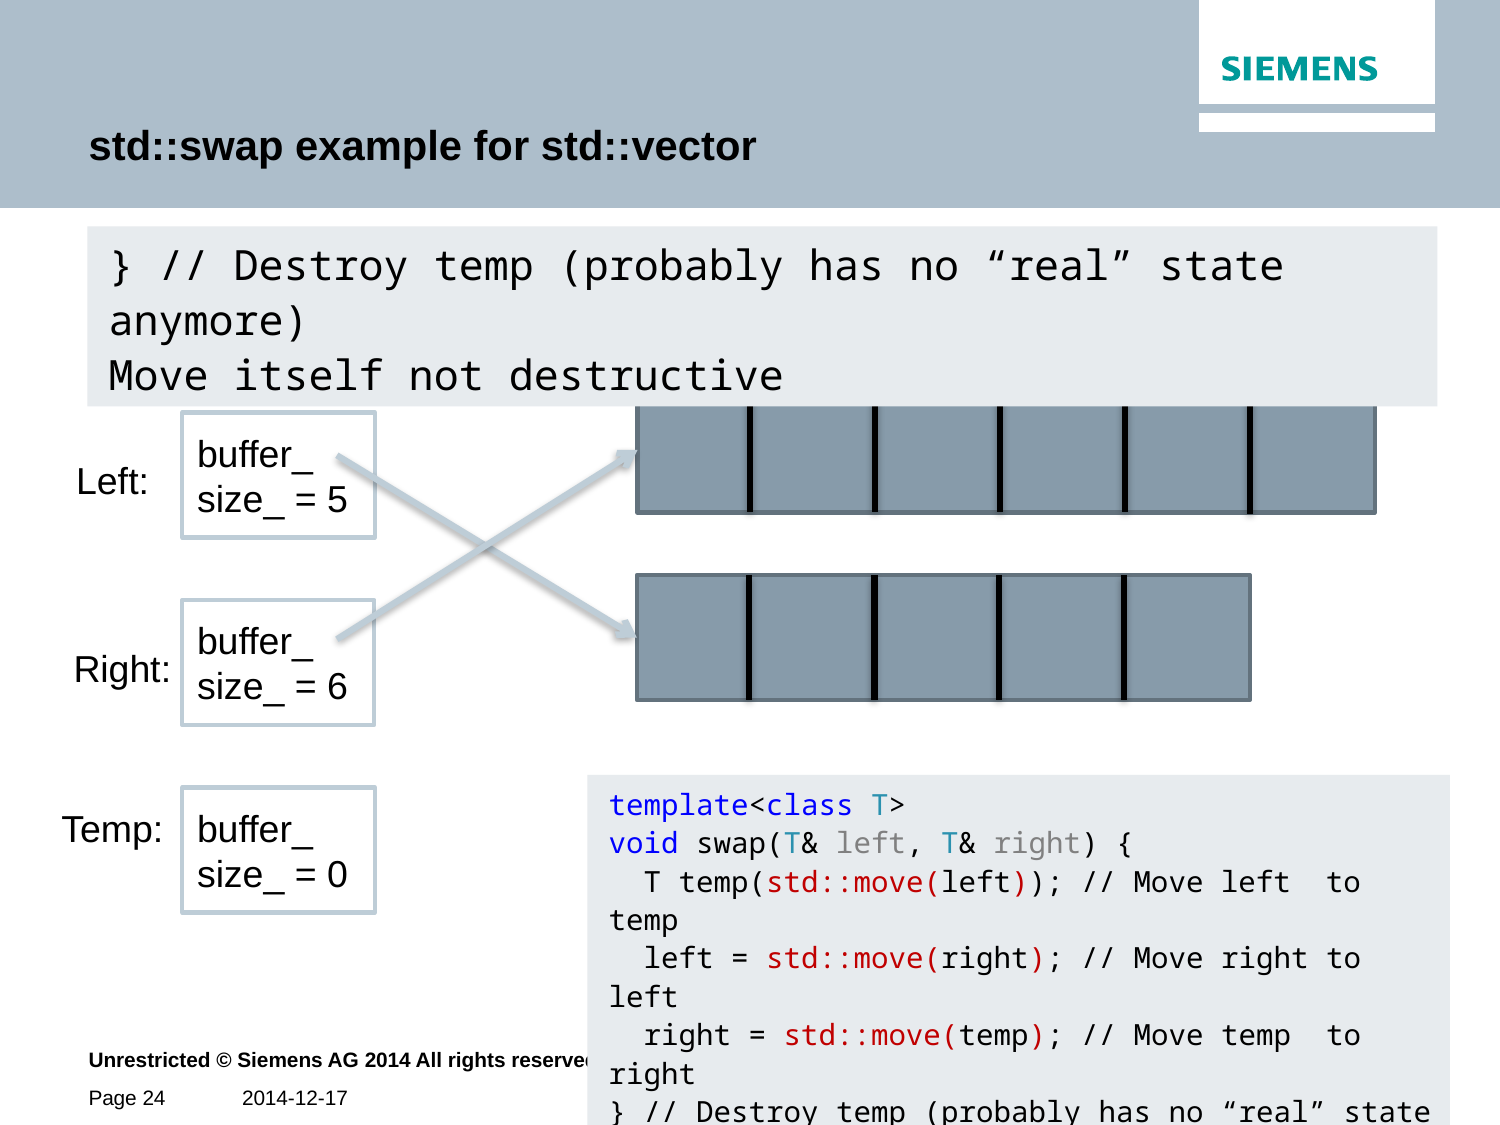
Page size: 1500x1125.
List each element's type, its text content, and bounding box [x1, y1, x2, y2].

text_box [757, 407, 868, 515]
text_box buffer_ size_ = 6 [180, 598, 376, 727]
text_box [1257, 407, 1377, 515]
title std::swap example for std::vector [0, 0, 1500, 208]
text_box [635, 407, 743, 515]
text_box Right: [58, 637, 187, 698]
text_box template<class T> void swap(T& left, T& right) { T temp(std::move(left)); // Move left to temp left = std::move(right); // Move right to left right = std::move(temp); // Move temp to right } // Destroy temp (probably has no “real” state anymore) [587, 774, 1450, 1125]
text_box [1132, 407, 1242, 515]
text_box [636, 574, 1251, 701]
text_box [882, 407, 993, 515]
text_box Left: [61, 449, 164, 510]
text_box } // Destroy temp (probably has no “real” state anymore) Move itself not destructive [87, 226, 1438, 407]
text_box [336, 449, 638, 640]
text_box buffer_ size_ = 0 [180, 785, 377, 915]
text_box Temp: [46, 798, 179, 858]
text_box [1007, 407, 1118, 515]
text_box buffer_ size_ = 5 [180, 410, 377, 540]
